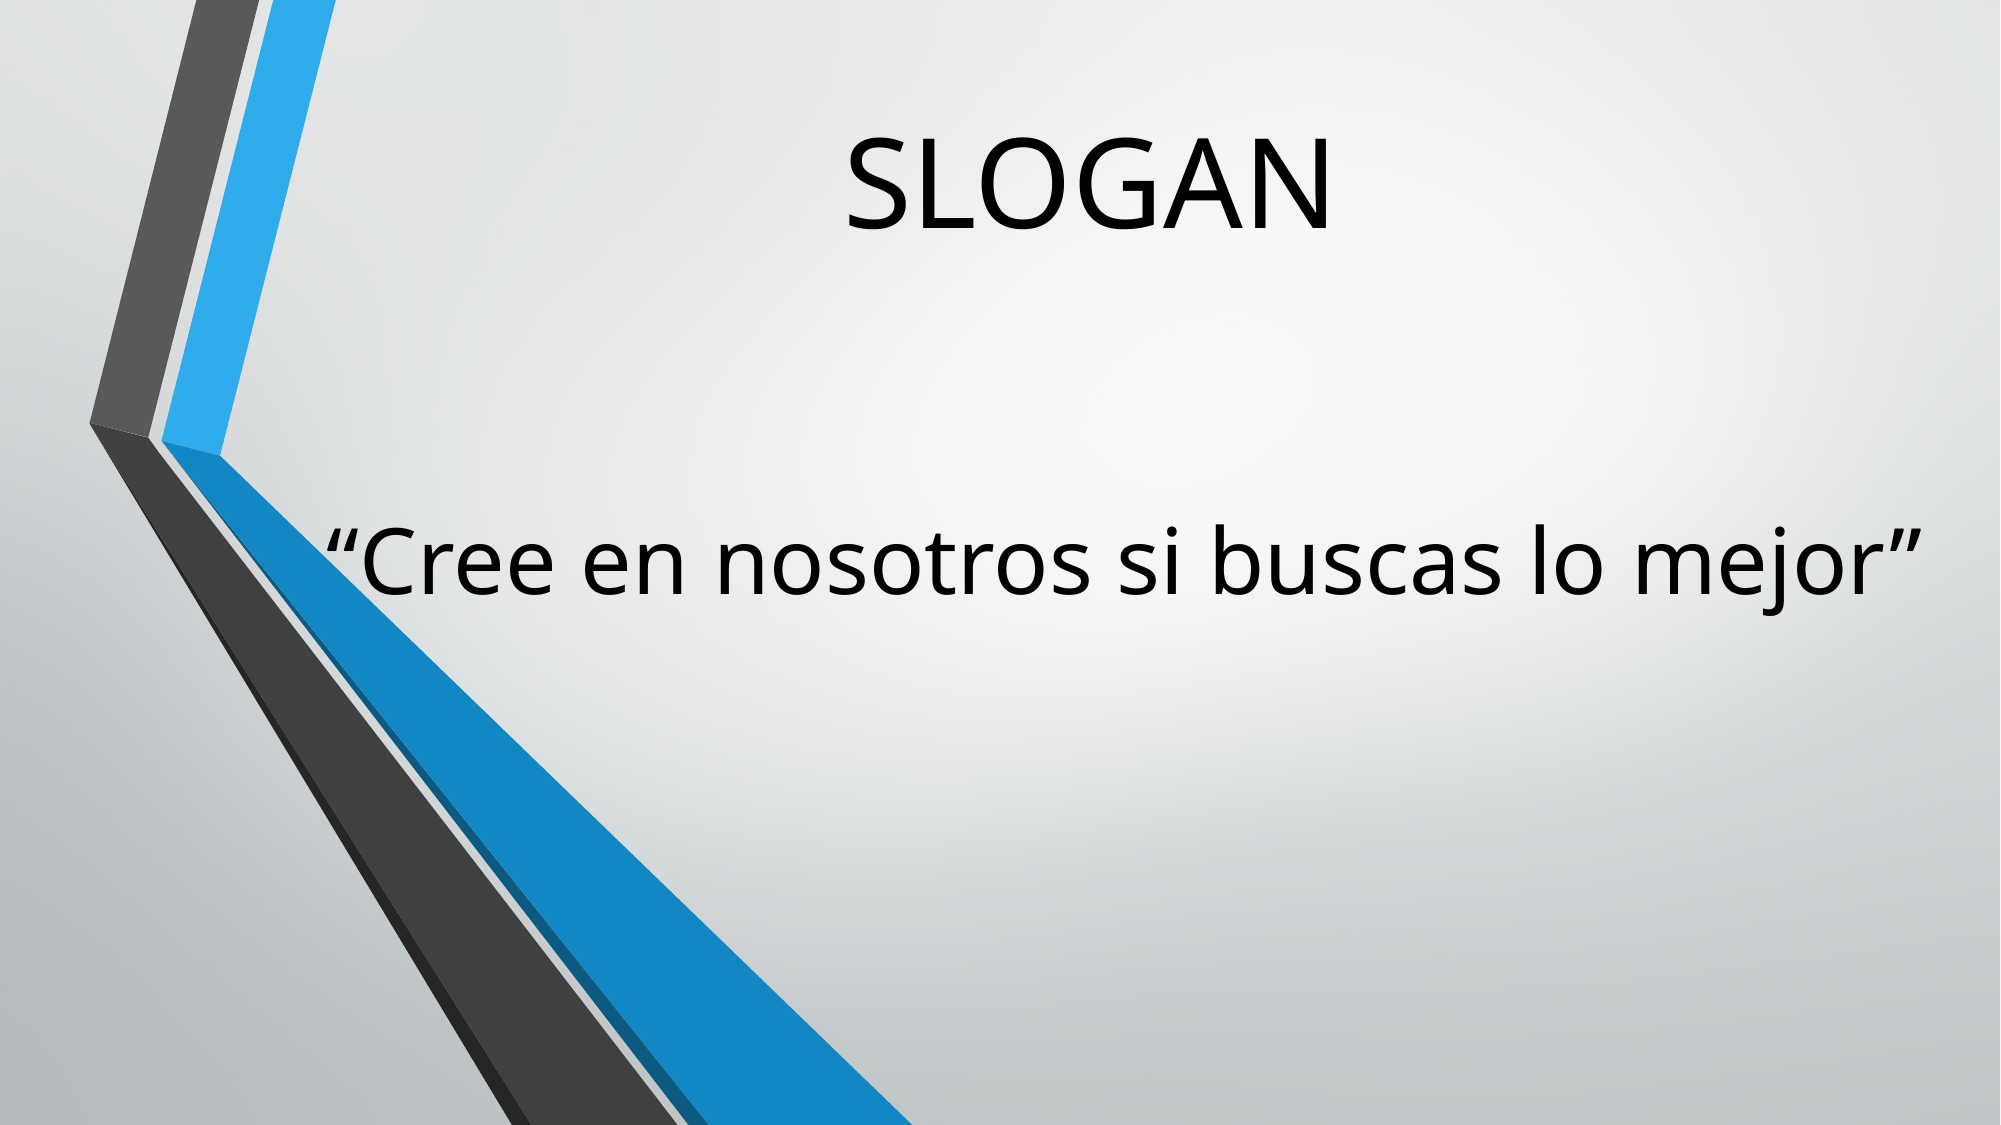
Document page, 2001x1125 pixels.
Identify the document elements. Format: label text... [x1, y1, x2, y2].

title SLOGAN [0, 0, 1354, 262]
subtitle “Cree en nosotros si buscas lo mejor” [0, 495, 1939, 1077]
